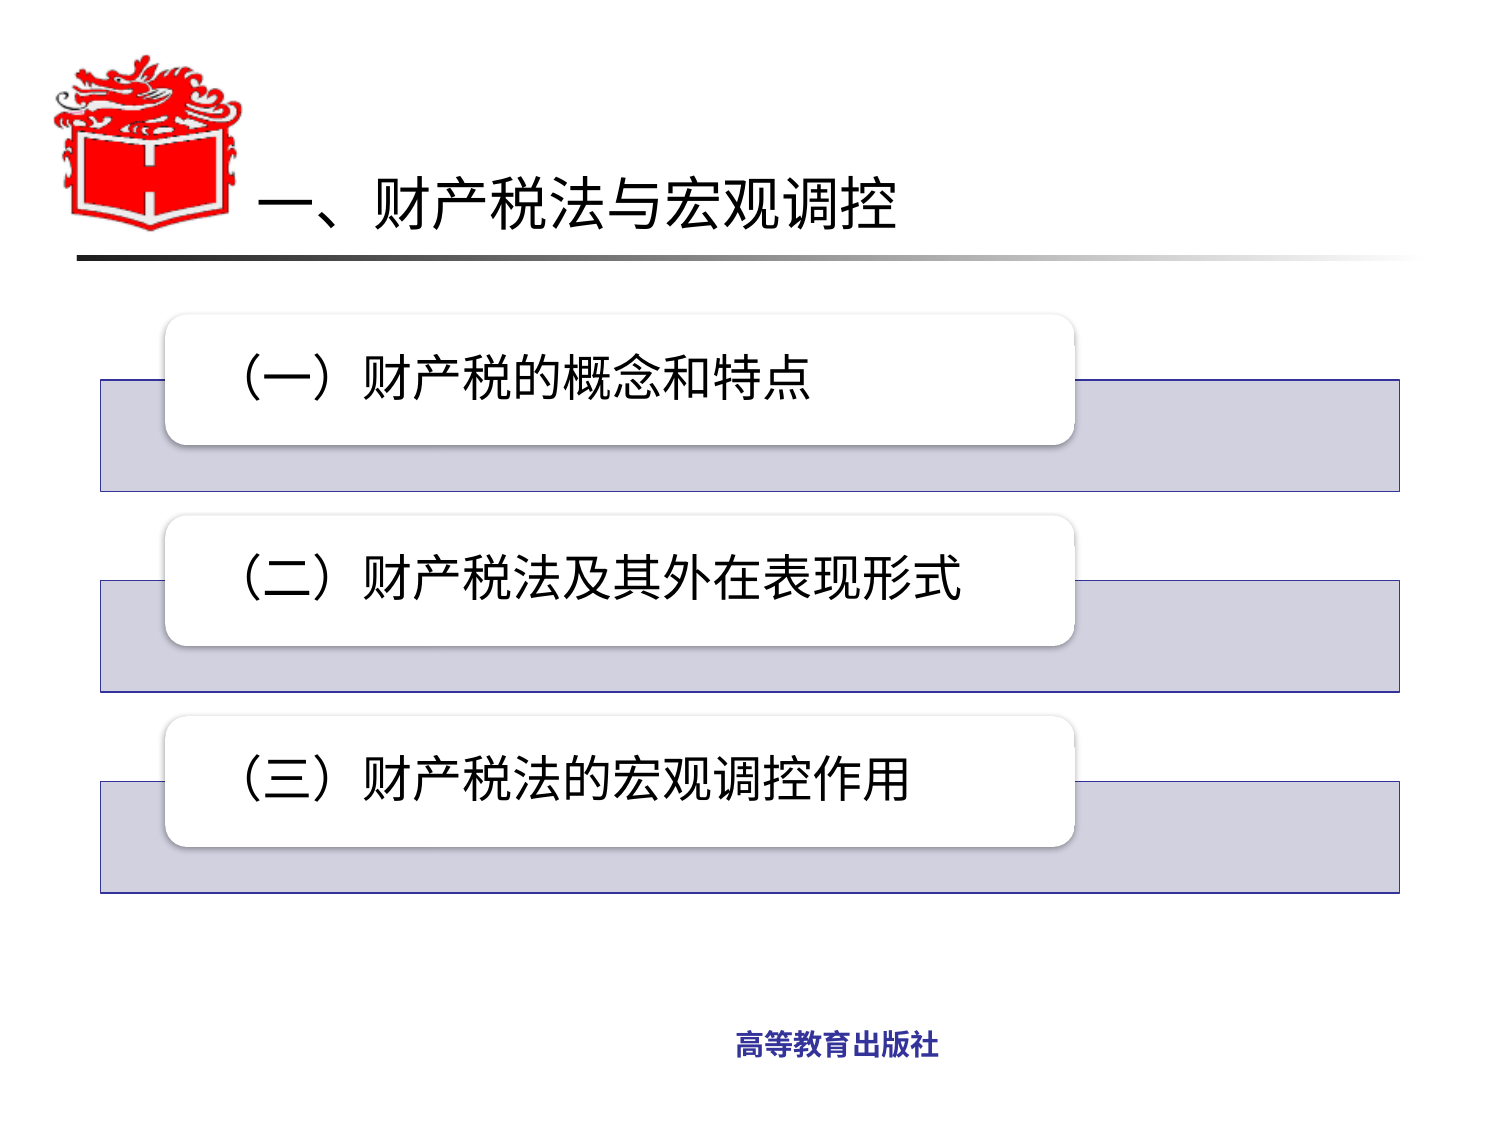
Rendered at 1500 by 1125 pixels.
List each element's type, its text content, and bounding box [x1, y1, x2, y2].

footer 高等教育出版社 [599, 1023, 1076, 1100]
text_box 一、财产税法与宏观调控 [242, 145, 1081, 245]
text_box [100, 314, 1400, 894]
picture [53, 54, 243, 233]
